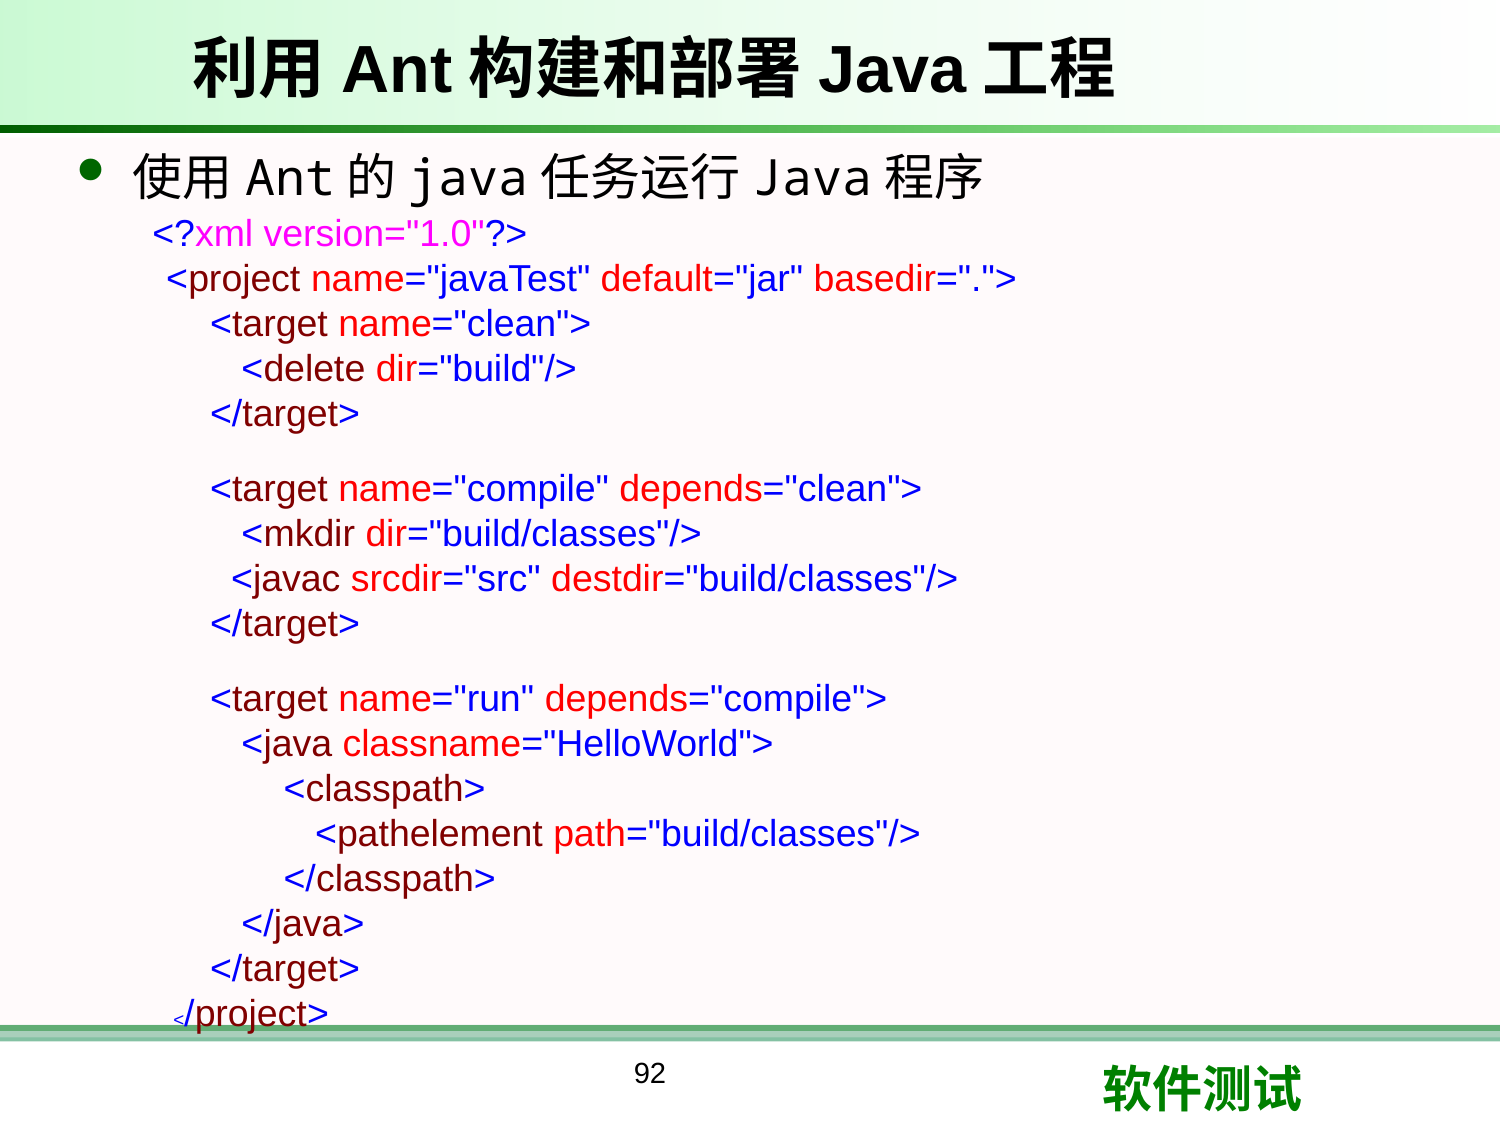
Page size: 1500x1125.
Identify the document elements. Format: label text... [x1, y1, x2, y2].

list 使用Ant的java任务运行Java程序 [58, 137, 1463, 976]
title 利用Ant构建和部署Java工程 [176, 12, 1223, 119]
footer 92 [412, 1046, 888, 1125]
text_box <?xml version="1.0"?> <project name="javaTest" default="jar" basedir="."> <target name="clean"> <delete dir="build"/> </target> <target name="compile" depends="clean"> <mkdir dir="build/classes"/> <javac srcdir="src" destdir="build/classes"/> </target> <target name="run" depends="compile"> <java classname="HelloWorld"> <classpath> <pathelement path="build/classes"/> </classpath> </java> </target> </project> [137, 201, 1442, 1042]
